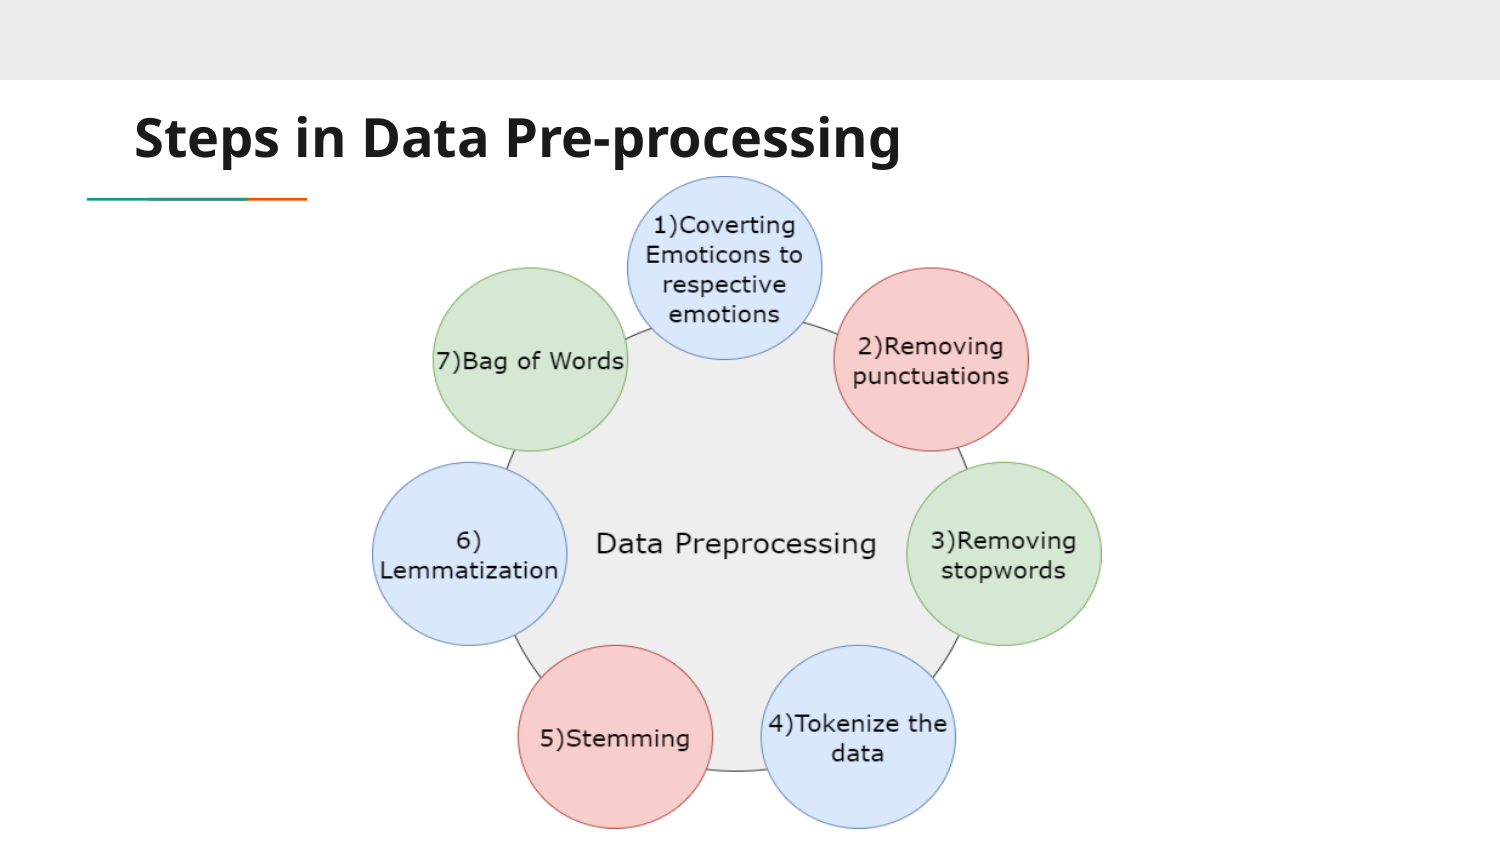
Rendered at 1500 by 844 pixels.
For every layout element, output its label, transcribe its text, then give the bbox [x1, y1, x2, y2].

picture [372, 175, 1102, 829]
title Steps in Data Pre-processing [119, 88, 1381, 177]
